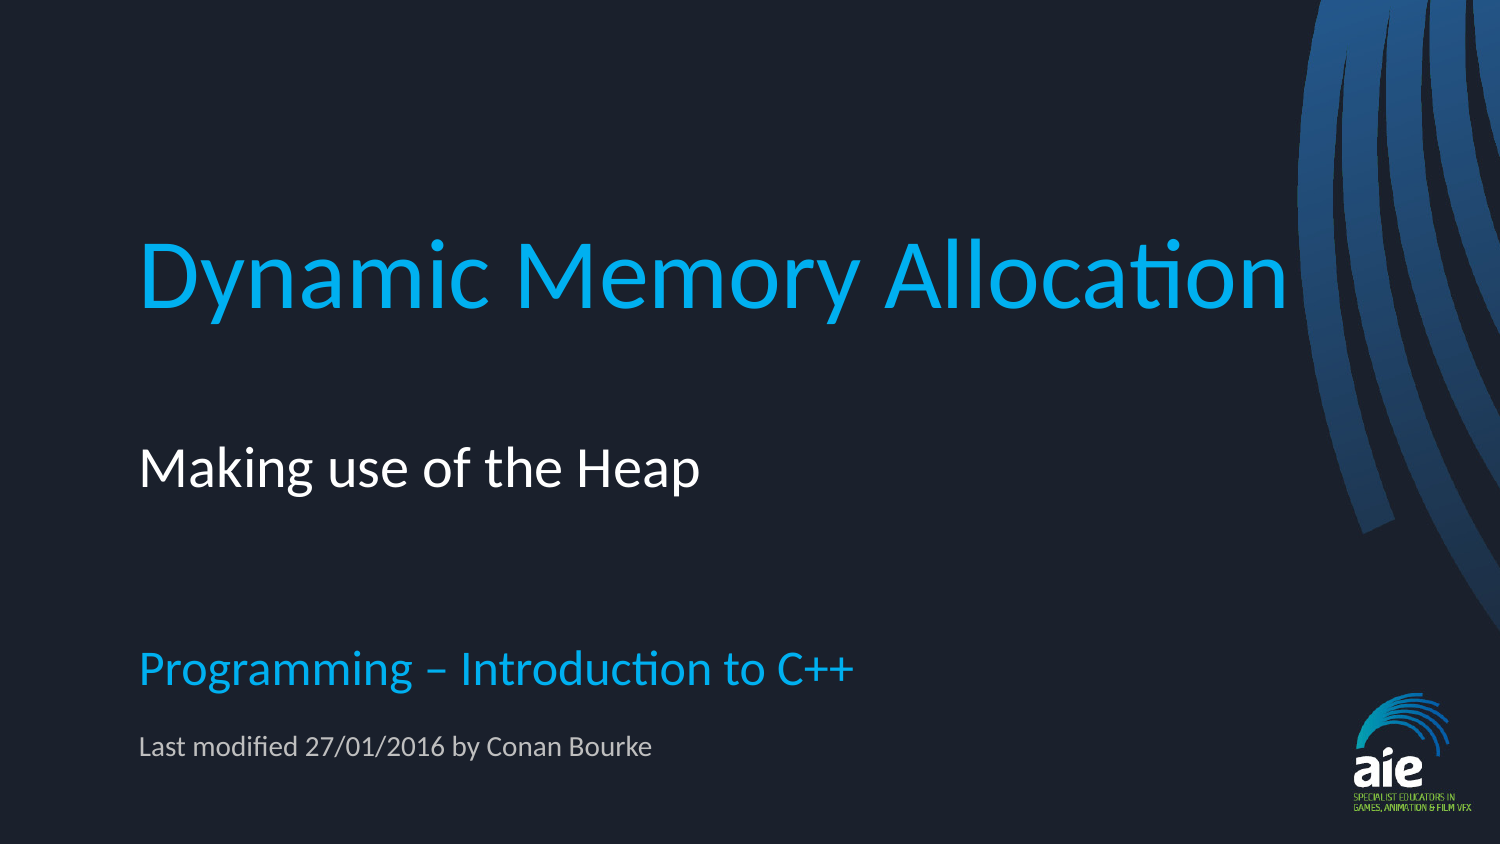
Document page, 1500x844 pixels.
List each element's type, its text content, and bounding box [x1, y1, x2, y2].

subtitle Making use of the Heap [123, 421, 1376, 611]
list Last modified 27/01/2016 by Conan Bourke [123, 719, 1317, 777]
picture [0, 0, 1500, 844]
title Dynamic Memory Allocation [123, 126, 1376, 411]
list Programming – Introduction to C++ [123, 627, 1376, 708]
